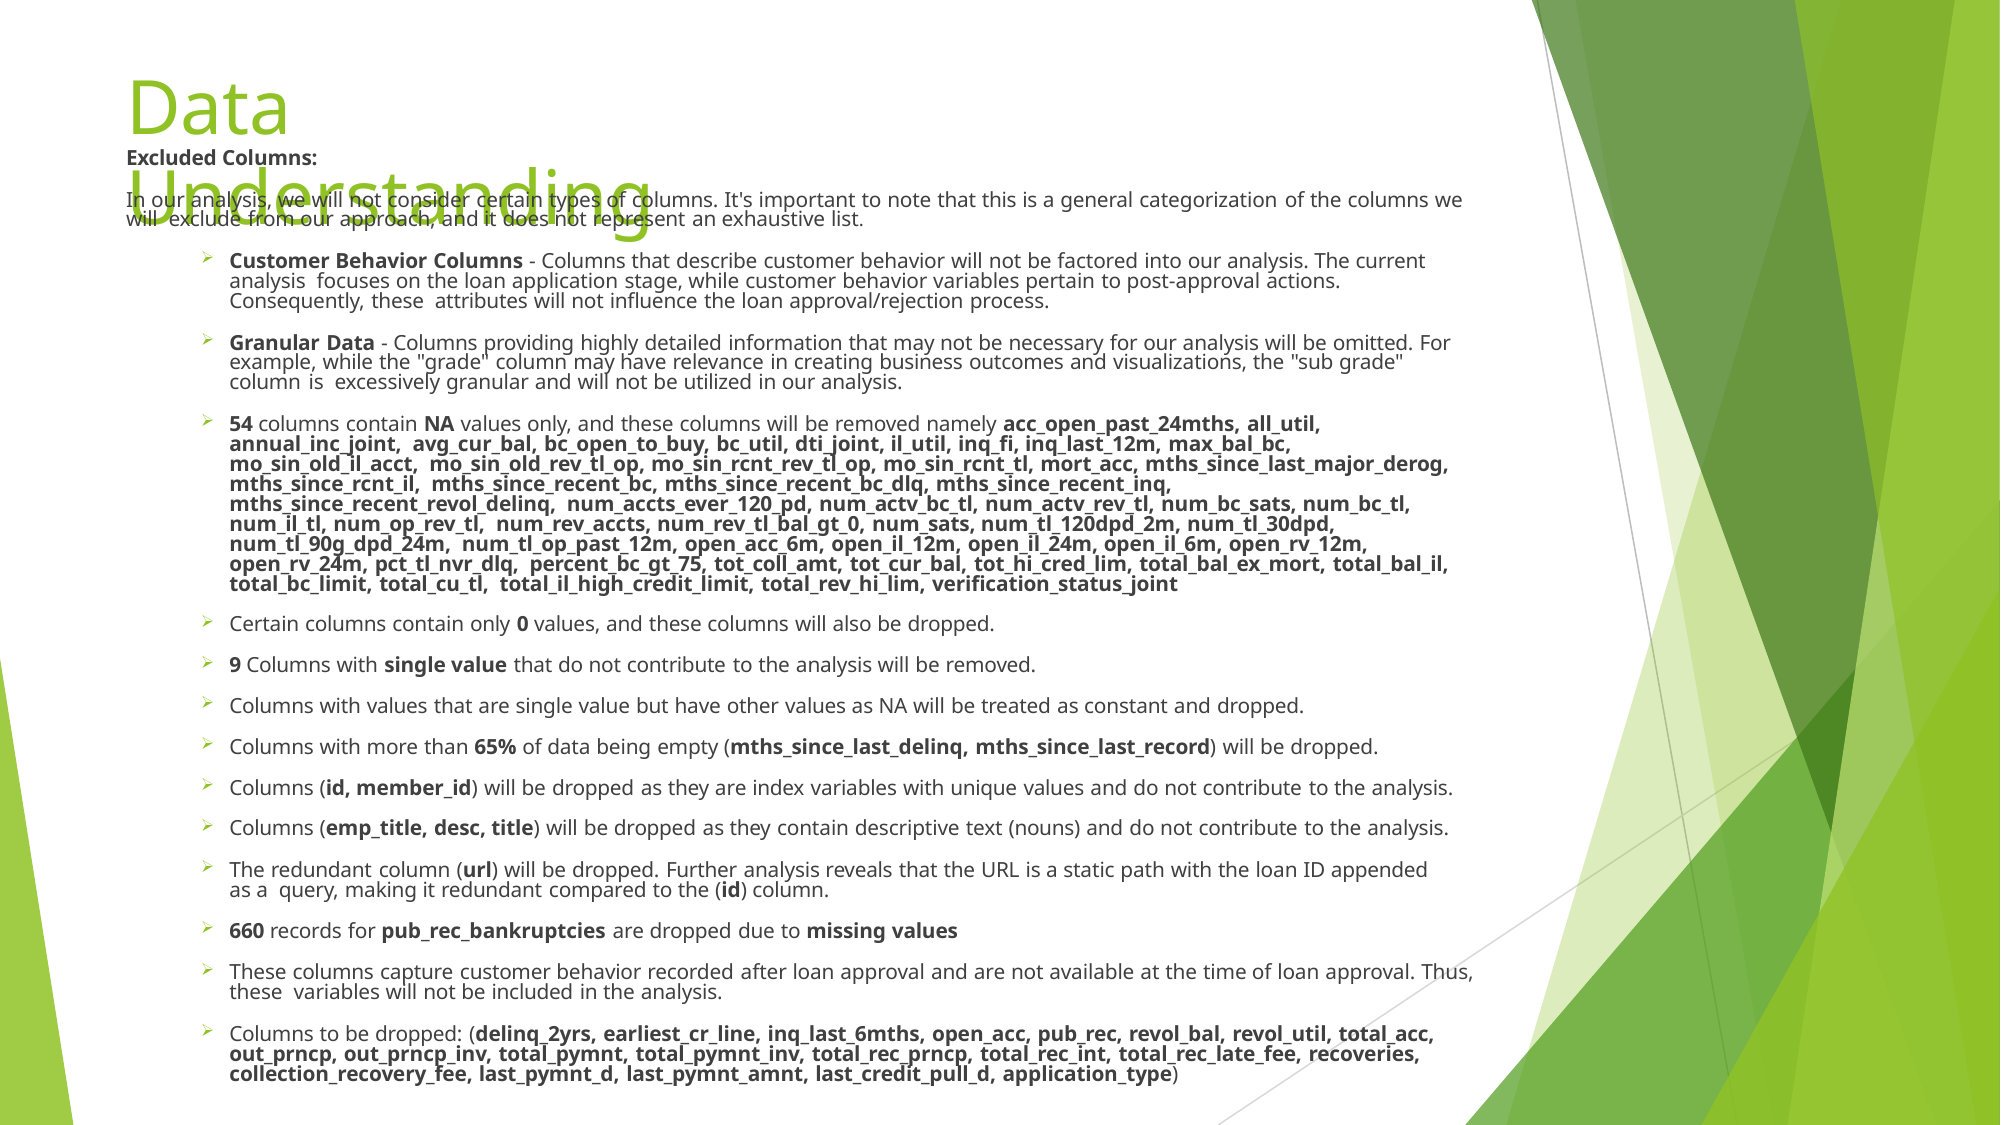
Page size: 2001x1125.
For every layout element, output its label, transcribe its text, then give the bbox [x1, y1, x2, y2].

title Data Understanding [124, 57, 790, 142]
text_box Excluded Columns: In our analysis, we will not consider certain types of columns. It's important to note that this is a general categorization of the columns we will exclude from our approach, and it does not represent an exhaustive list. Customer Behavior Columns - Columns that describe customer behavior will not be factored into our analysis. The current analysis focuses on the loan application stage, while customer behavior variables pertain to post-approval actions. Consequently, these attributes will not influence the loan approval/rejection process. Granular Data - Columns providing highly detailed information that may not be necessary for our analysis will be omitted. For example, while the "grade" column may have relevance in creating business outcomes and visualizations, the "sub grade" column is excessively granular and will not be utilized in our analysis. 54 columns contain NA values only, and these columns will be removed namely acc_open_past_24mths, all_util, annual_inc_joint, avg_cur_bal, bc_open_to_buy, bc_util, dti_joint, il_util, inq_fi, inq_last_12m, max_bal_bc, mo_sin_old_il_acct, mo_sin_old_rev_tl_op, mo_sin_rcnt_rev_tl_op, mo_sin_rcnt_tl, mort_acc, mths_since_last_major_derog, mths_since_rcnt_il, mths_since_recent_bc, mths_since_recent_bc_dlq, mths_since_recent_inq, mths_since_recent_revol_delinq, num_accts_ever_120_pd, num_actv_bc_tl, num_actv_rev_tl, num_bc_sats, num_bc_tl, num_il_tl, num_op_rev_tl, num_rev_accts, num_rev_tl_bal_gt_0, num_sats, num_tl_120dpd_2m, num_tl_30dpd, num_tl_90g_dpd_24m, num_tl_op_past_12m, open_acc_6m, open_il_12m, open_il_24m, open_il_6m, open_rv_12m, open_rv_24m, pct_tl_nvr_dlq, percent_bc_gt_75, tot_coll_amt, tot_cur_bal, tot_hi_cred_lim, total_bal_ex_mort, total_bal_il, total_bc_limit, total_cu_tl, total_il_high_credit_limit, total_rev_hi_lim, verification_status_joint Certain columns contain only 0 values, and these columns will also be dropped. 9 Columns with single value that do not contribute to the analysis will be removed. Columns with values that are single value but have other values as NA will be treated as constant and dropped. Columns with more than 65% of data being empty (mths_since_last_delinq, mths_since_last_record) will be dropped. Columns (id, member_id) will be dropped as they are index variables with unique values and do not contribute to the analysis. Columns (emp_title, desc, title) will be dropped as they contain descriptive text (nouns) and do not contribute to the analysis. The redundant column (url) will be dropped. Further analysis reveals that the URL is a static path with the loan ID appended as a query, making it redundant compared to the (id) column. 660 records for pub_rec_bankruptcies are dropped due to missing values These columns capture customer behavior recorded after loan approval and are not available at the time of loan approval. Thus, these variables will not be included in the analysis. Columns to be dropped: (delinq_2yrs, earliest_cr_line, inq_last_6mths, open_acc, pub_rec, revol_bal, revol_util, total_acc, out_prncp, out_prncp_inv, total_pymnt, total_pymnt_inv, total_rec_prncp, total_rec_int, total_rec_late_fee, recoveries, collection_recovery_fee, last_pymnt_d, last_pymnt_amnt, last_credit_pull_d, application_type) [124, 142, 1502, 1086]
